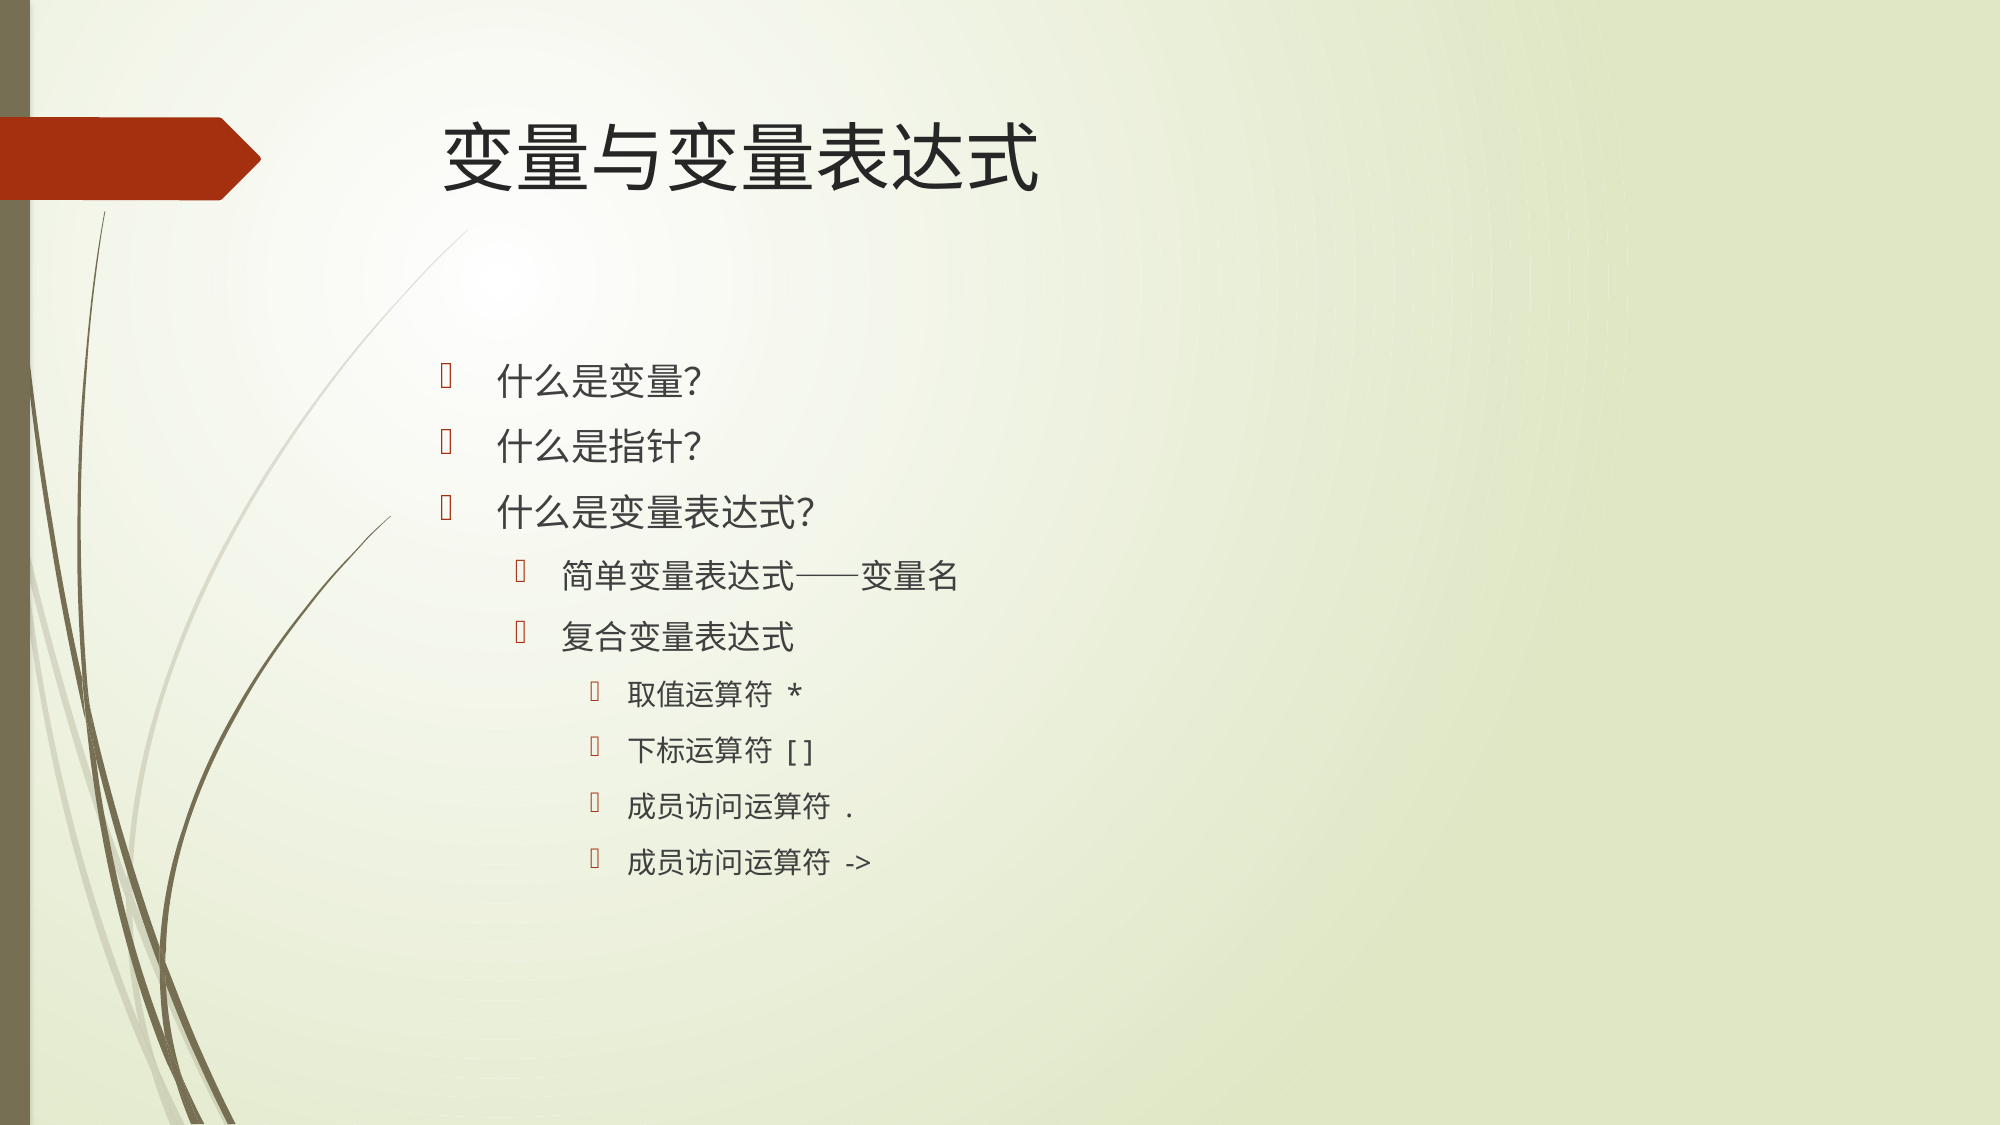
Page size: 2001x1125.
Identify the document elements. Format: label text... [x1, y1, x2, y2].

title 变量与变量表达式 [425, 102, 1888, 313]
list 什么是变量？ 什么是指针？ 什么是变量表达式？ 简单变量表达式——变量名 复合变量表达式 取值运算符 * 下标运算符 [ ] 成员访问运算符 . 成员访问运算符 -> [424, 350, 1888, 970]
